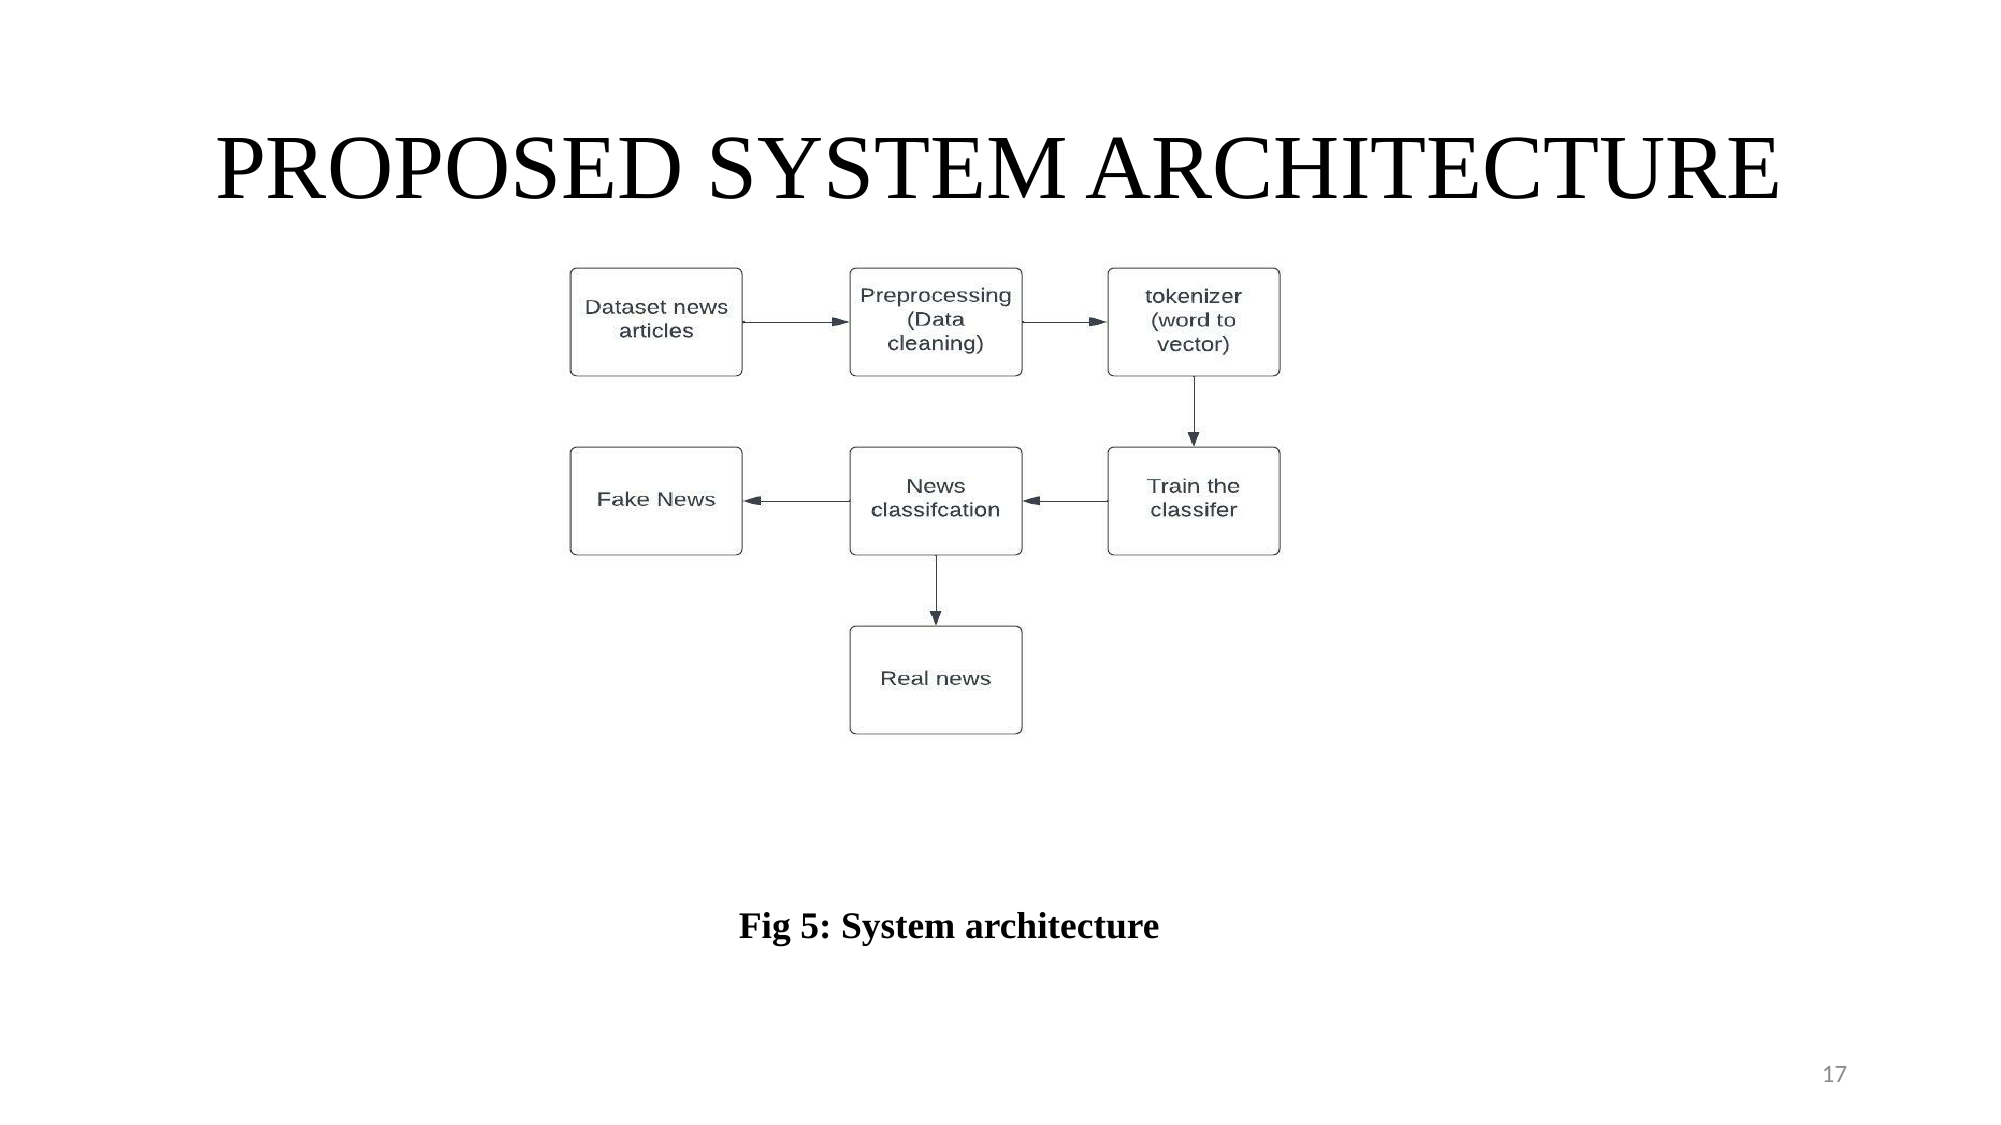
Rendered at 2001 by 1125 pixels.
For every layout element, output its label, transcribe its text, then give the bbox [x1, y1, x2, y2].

slide_number 17 [1412, 1042, 1863, 1103]
text_box Fig 5: System architecture [723, 894, 1175, 998]
title PROPOSED SYSTEM ARCHITECTURE [137, 59, 1863, 278]
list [528, 231, 1323, 894]
